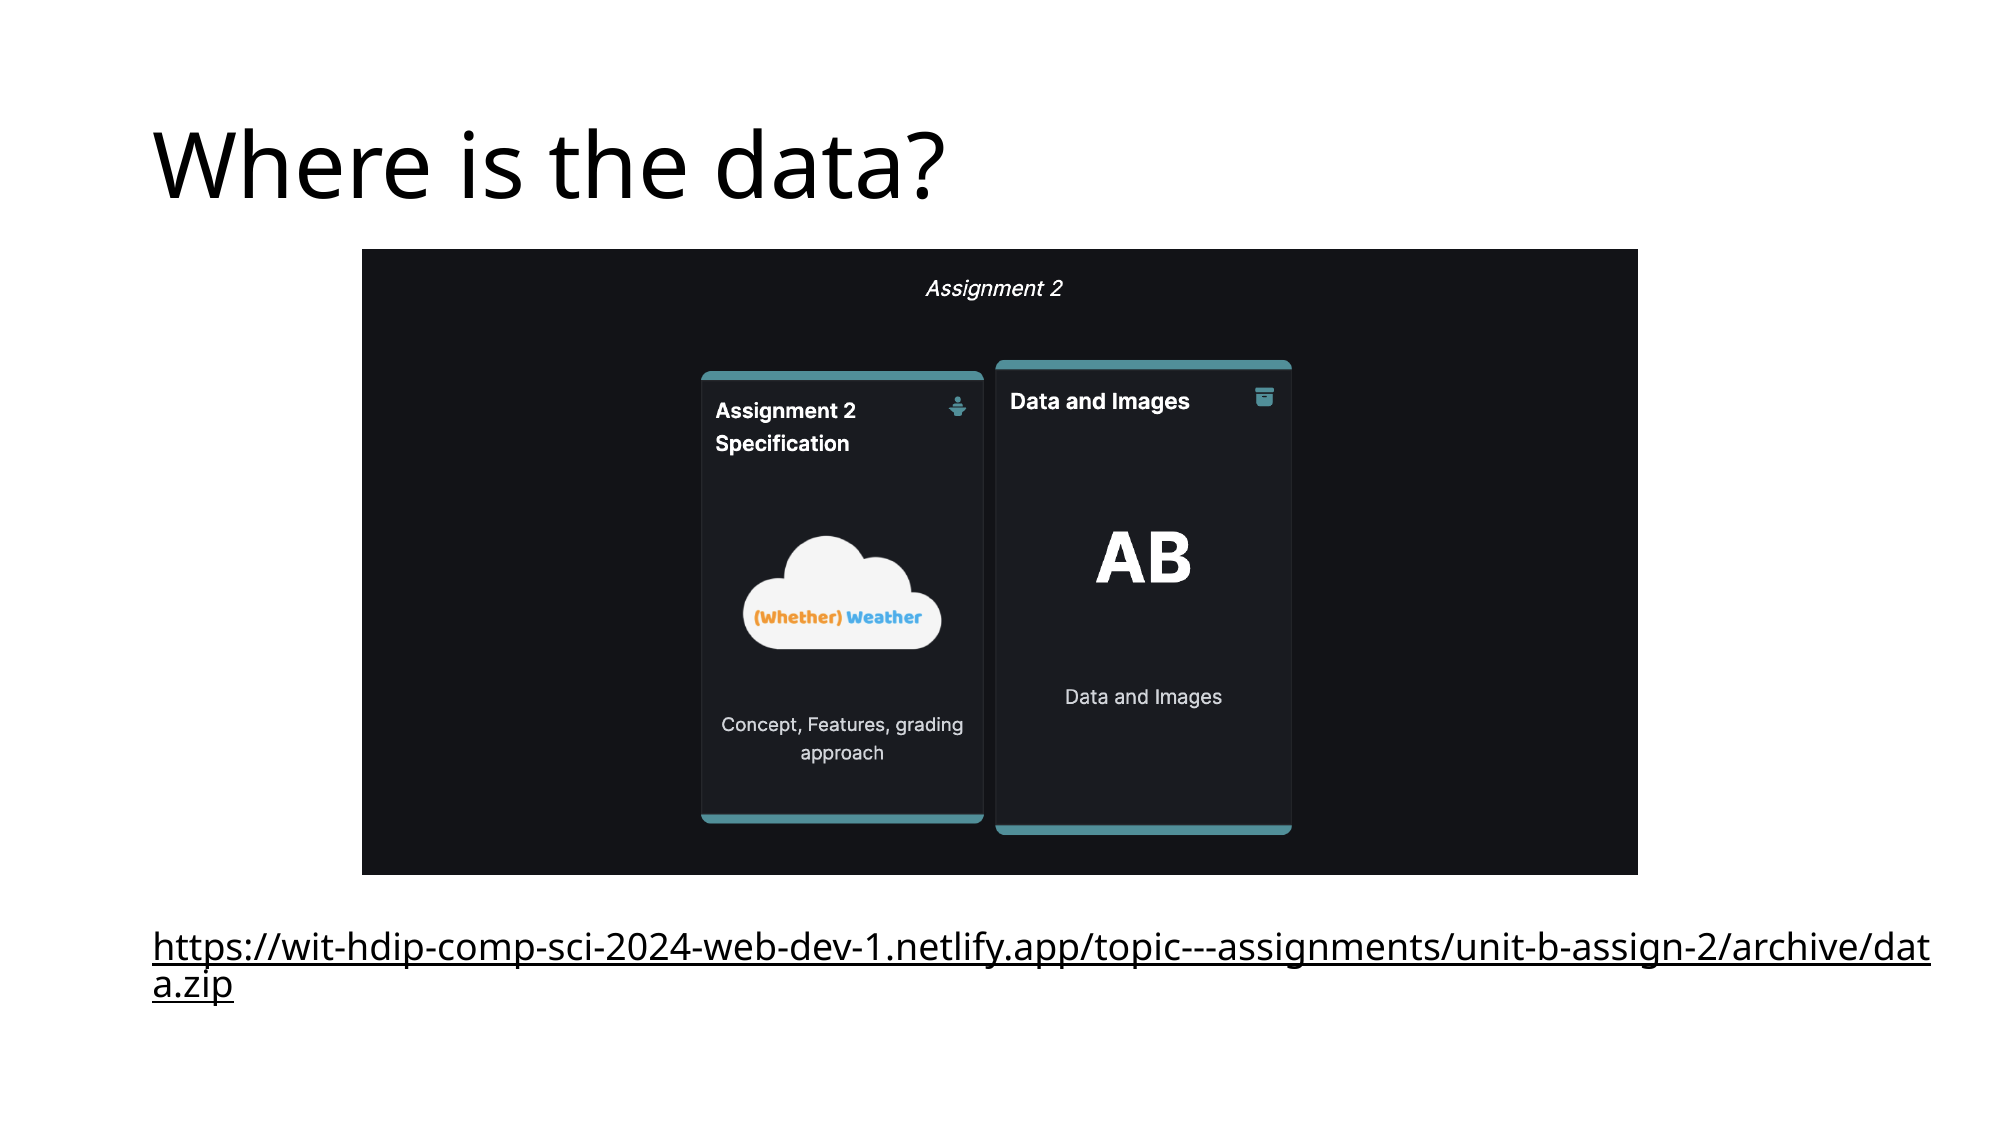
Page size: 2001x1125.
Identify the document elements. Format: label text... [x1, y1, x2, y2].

text_box https://wit-hdip-comp-sci-2024-web-dev-1.netlify.app/topic---assignments/unit-b-assign-2/archive/data.zip [137, 915, 1948, 1026]
title Where is the data? [137, 59, 1863, 278]
picture [361, 249, 1638, 876]
